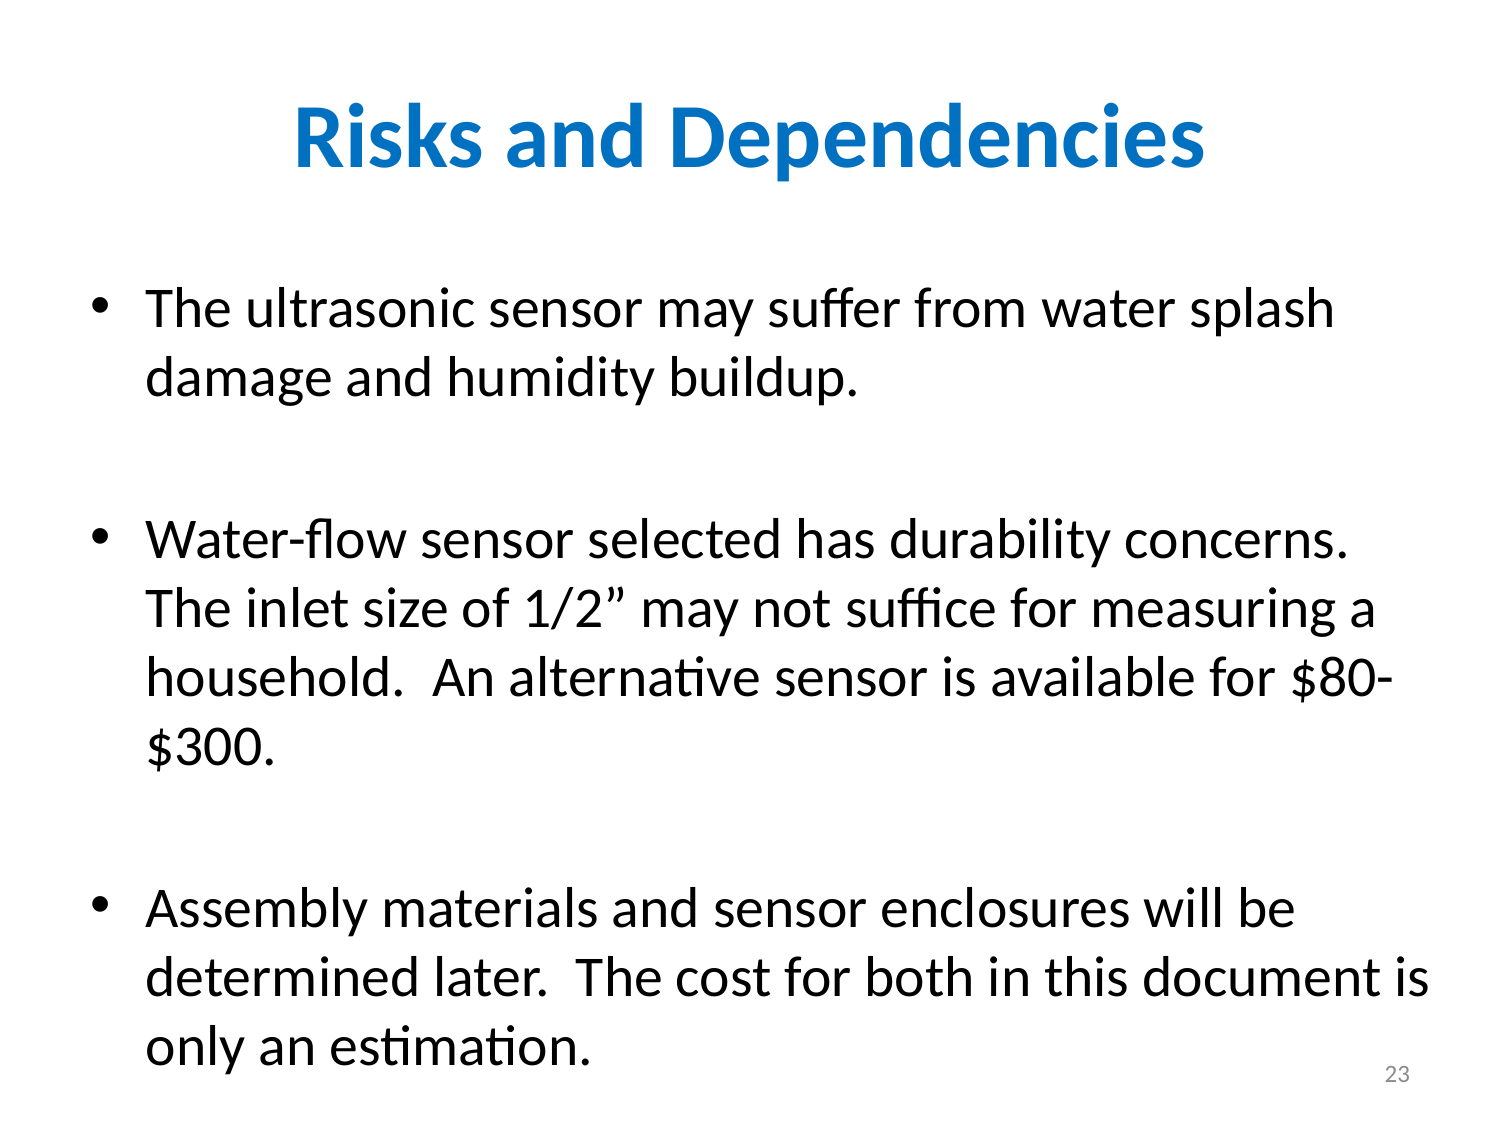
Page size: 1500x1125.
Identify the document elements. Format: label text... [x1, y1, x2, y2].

list The ultrasonic sensor may suffer from water splash damage and humidity buildup. Water-flow sensor selected has durability concerns. The inlet size of 1/2” may not suffice for measuring a household. An alternative sensor is available for $80-$300. Assembly materials and sensor enclosures will be determined later. The cost for both in this document is only an estimation. [75, 262, 1475, 1088]
slide_number 23 [1074, 1042, 1425, 1103]
title Risks and Dependencies [75, 37, 1425, 225]
